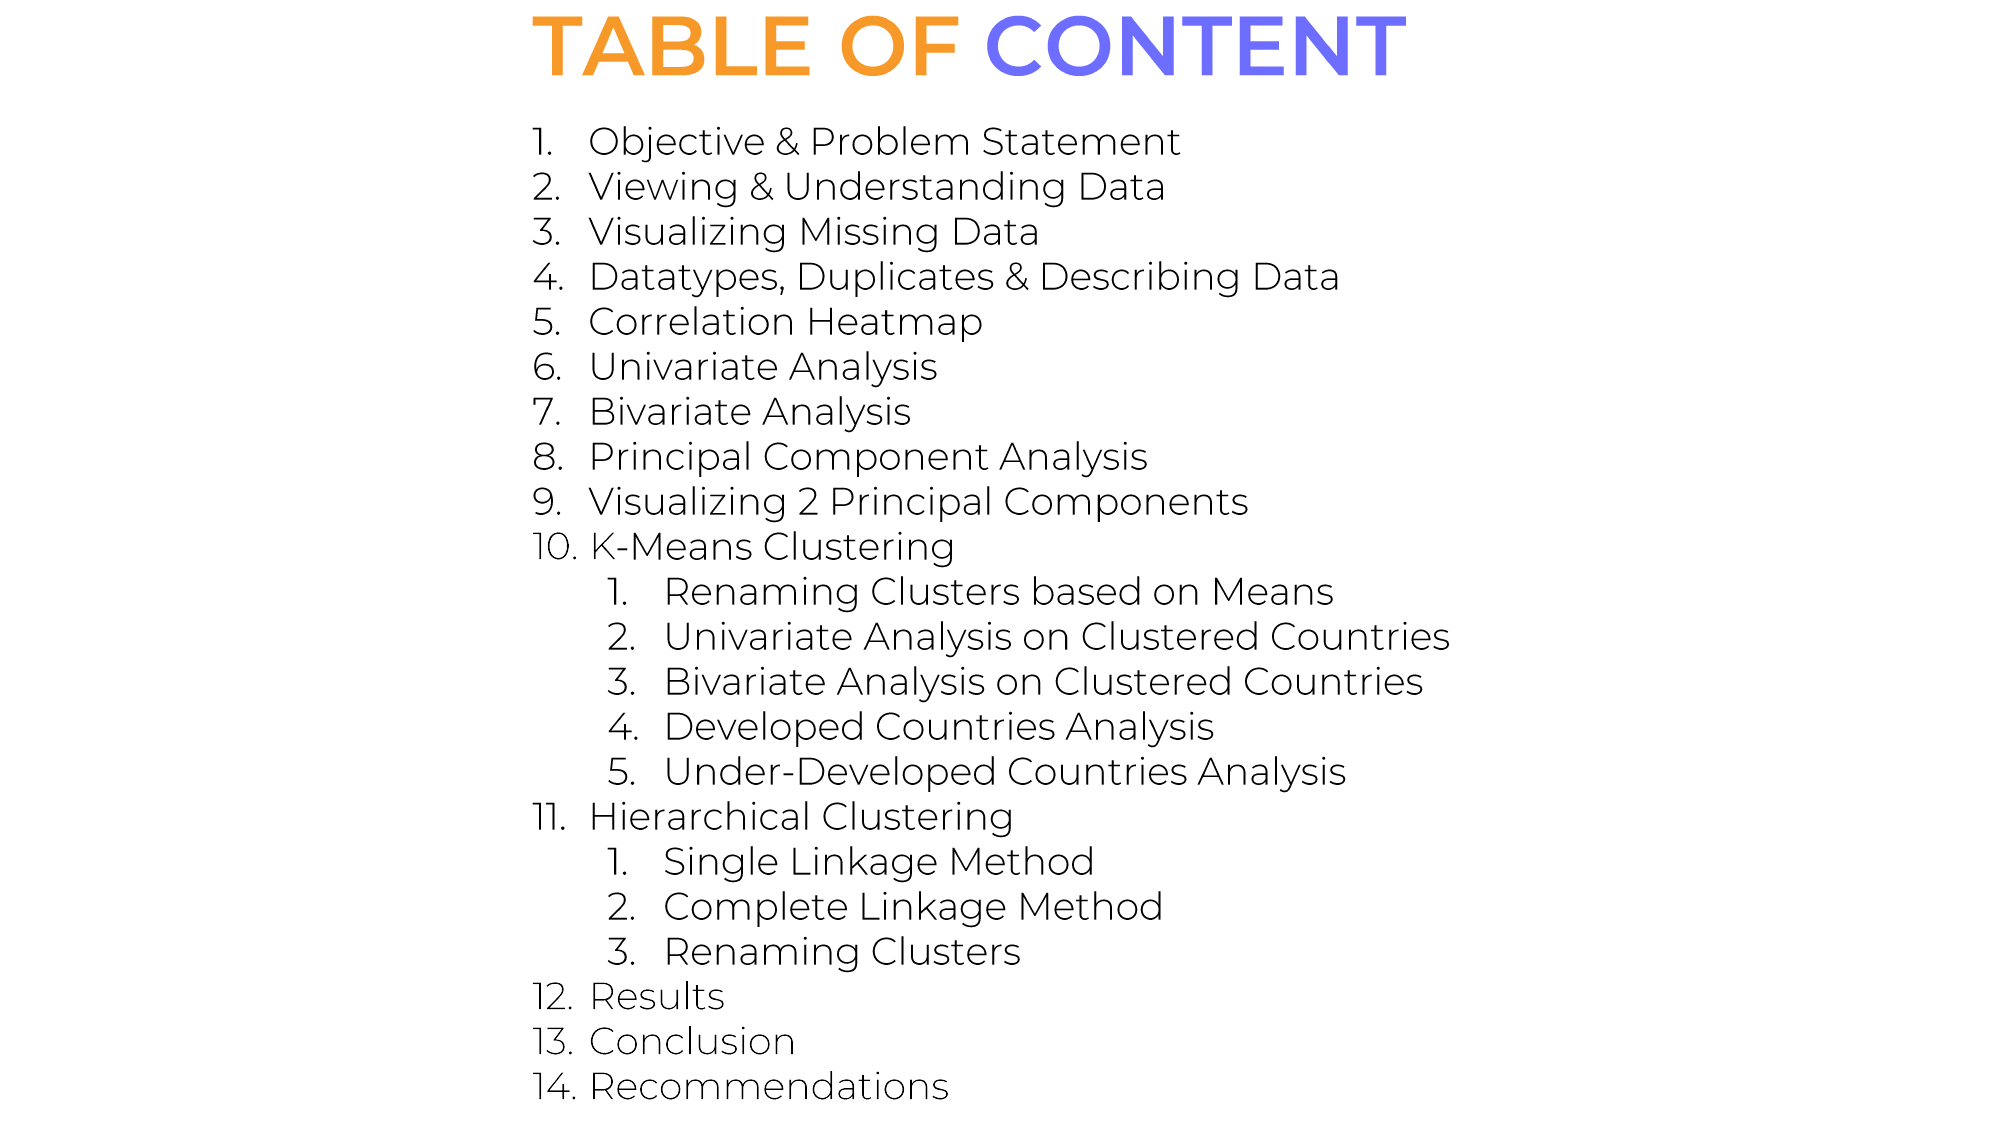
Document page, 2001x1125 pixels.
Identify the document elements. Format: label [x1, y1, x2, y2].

picture [588, 112, 1361, 472]
text_box [532, 0, 1466, 98]
picture [532, 112, 581, 472]
text_box [532, 472, 1470, 1110]
